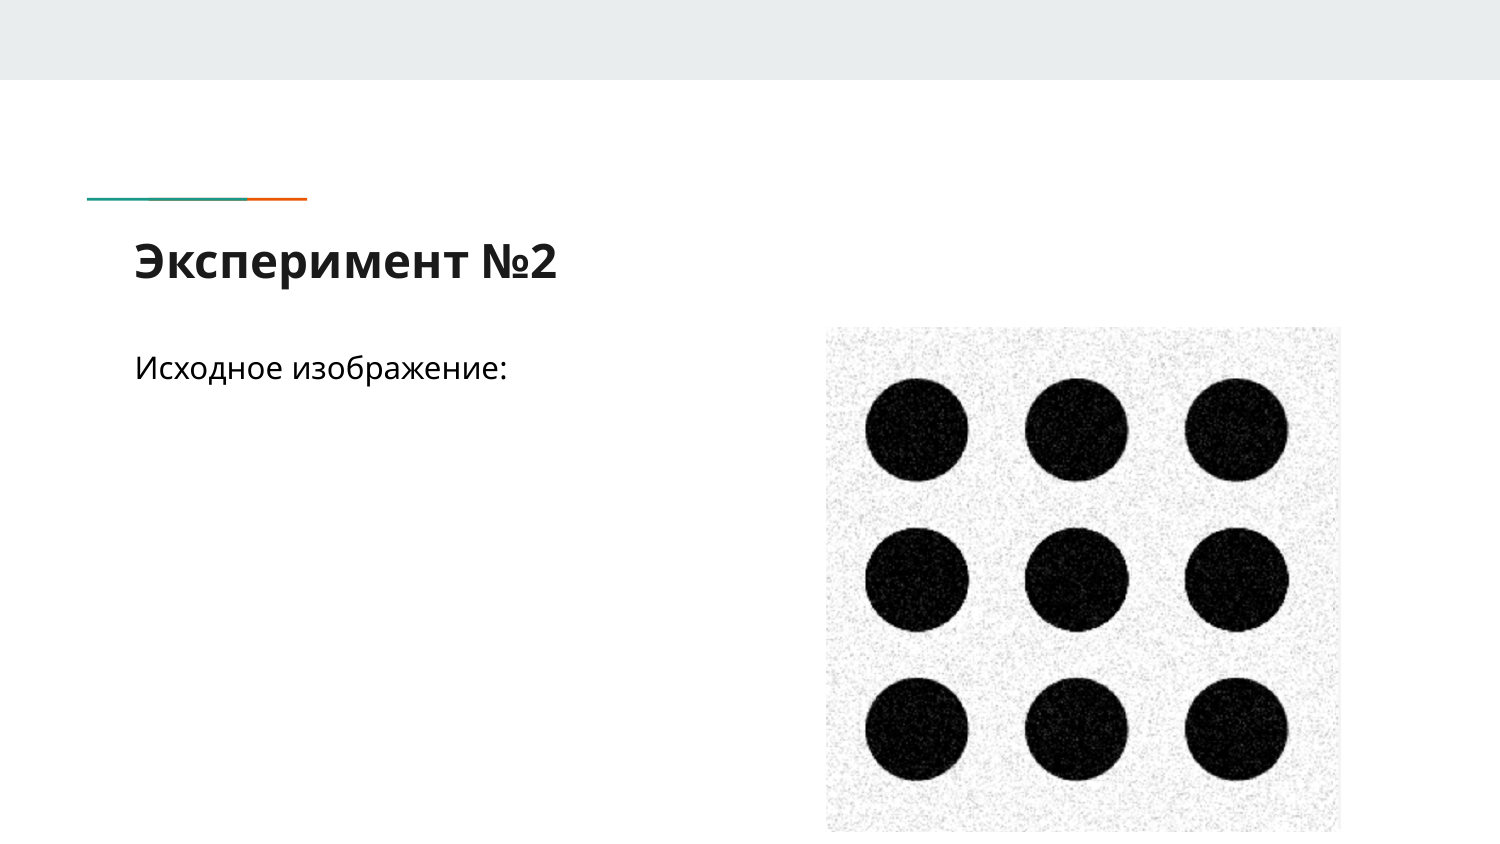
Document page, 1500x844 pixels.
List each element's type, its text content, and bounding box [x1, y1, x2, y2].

list Исходное изображение: [119, 327, 618, 422]
picture [826, 327, 1341, 832]
title Эксперимент №2 [119, 216, 1381, 305]
